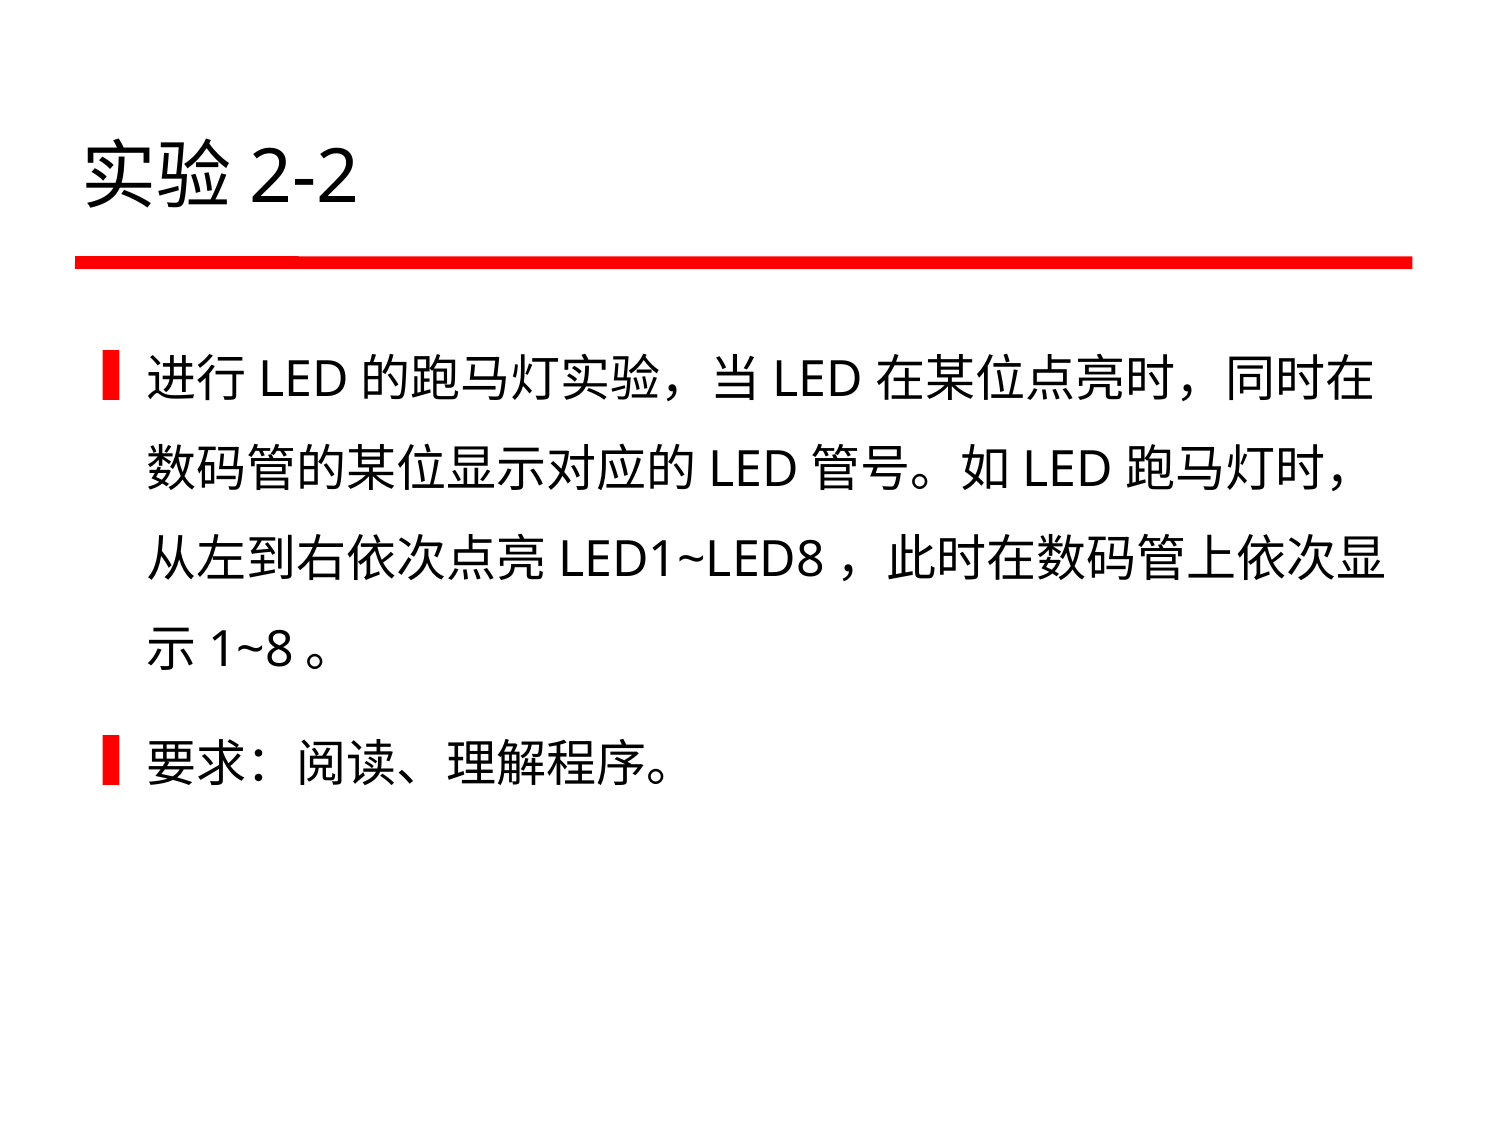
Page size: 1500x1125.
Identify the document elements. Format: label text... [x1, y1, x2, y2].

list 进行LED的跑马灯实验，当LED在某位点亮时，同时在数码管的某位显示对应的LED管号。如LED跑马灯时，从左到右依次点亮LED1~LED8，此时在数码管上依次显示1~8。 要求：阅读、理解程序。 [74, 309, 1417, 994]
title 实验2-2 [66, 37, 1413, 226]
